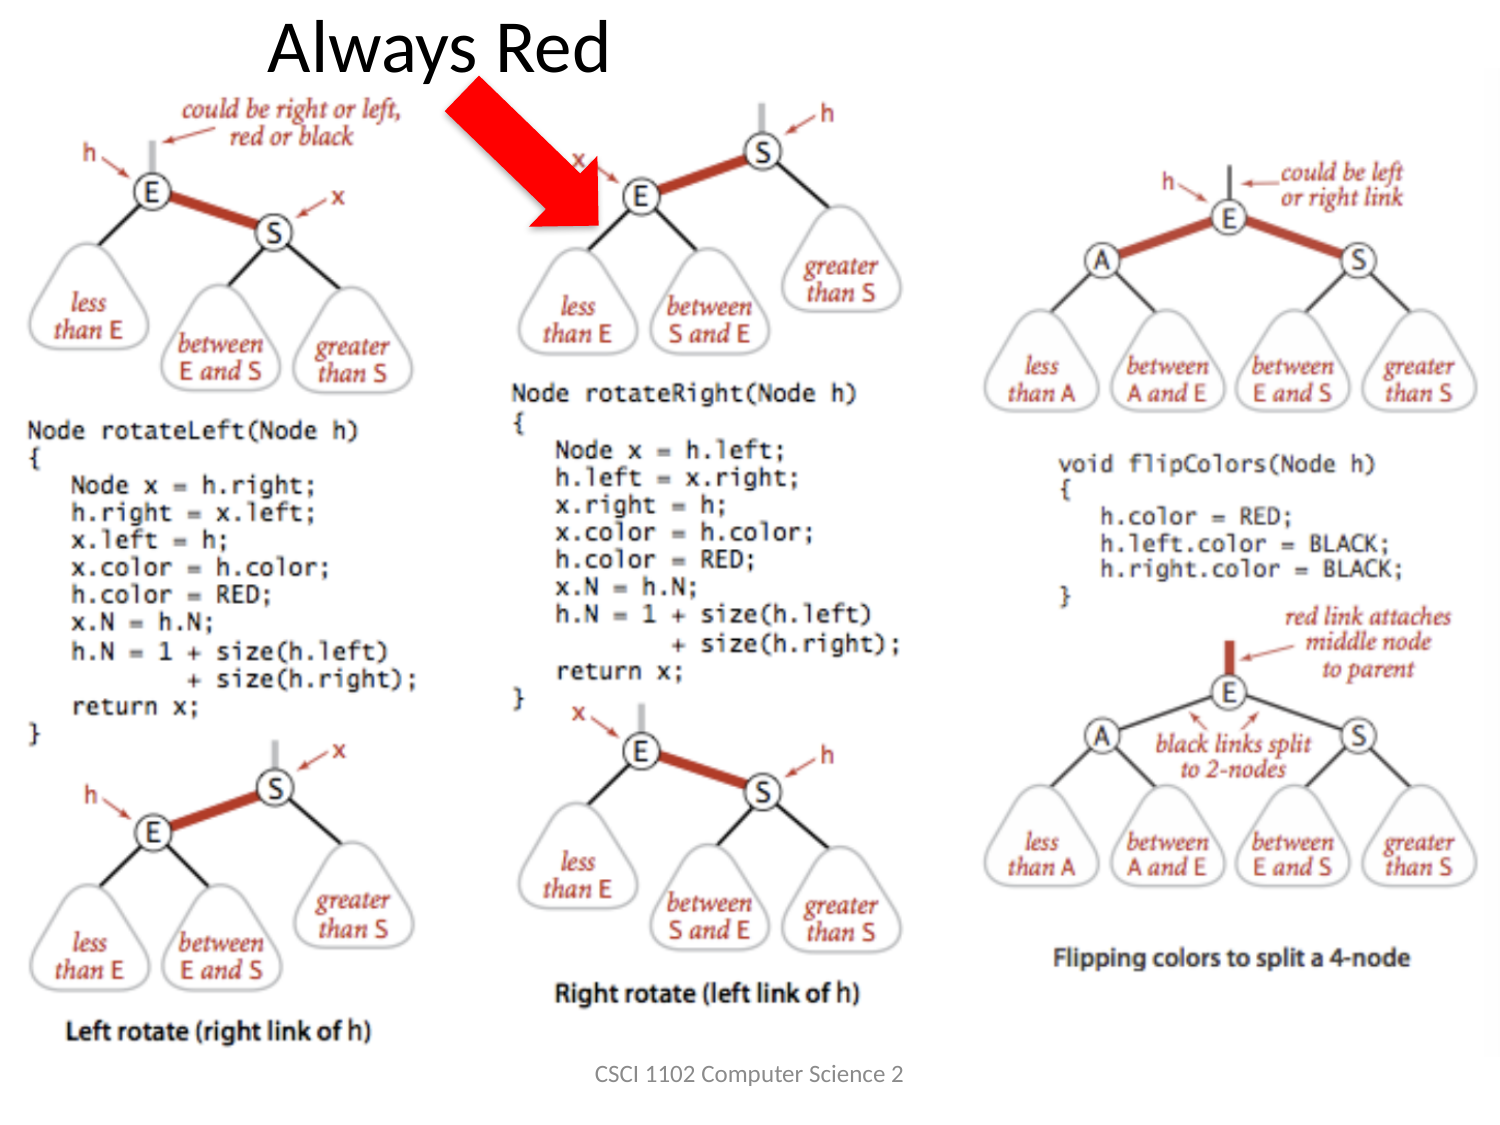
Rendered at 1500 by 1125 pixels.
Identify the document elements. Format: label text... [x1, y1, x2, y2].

text_box Always Red [253, 0, 627, 67]
footer CSCI 1102 Computer Science 2 [512, 1065, 988, 1103]
picture [0, 68, 1500, 1057]
